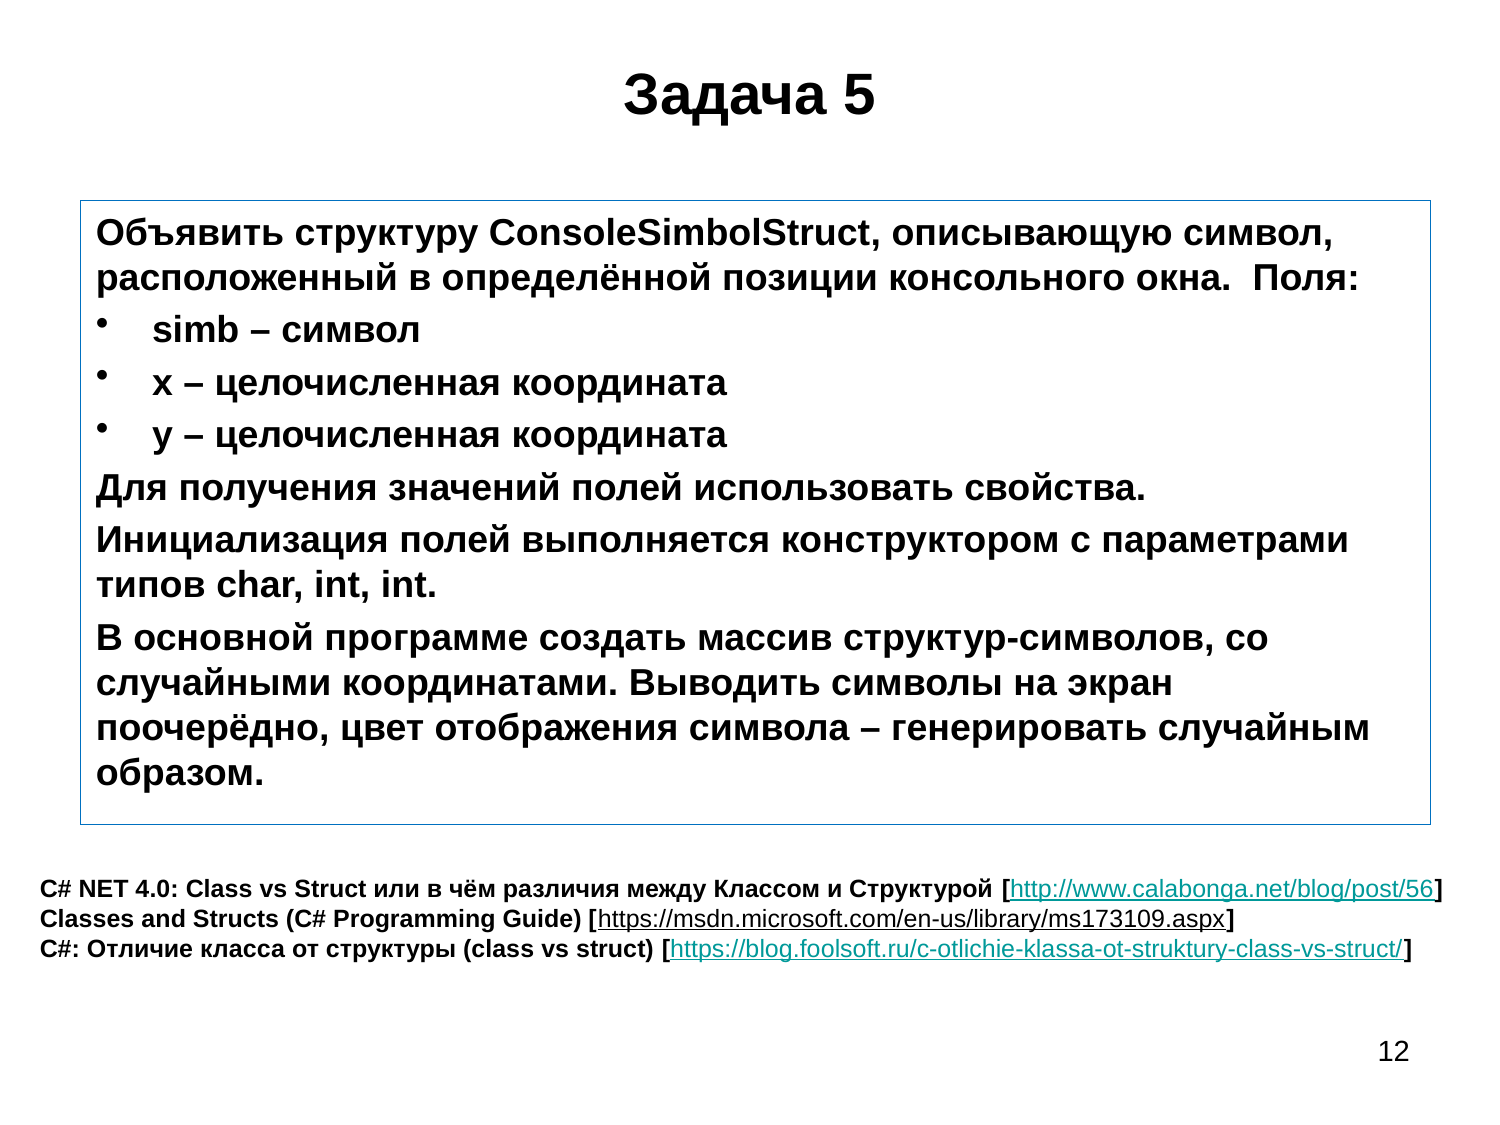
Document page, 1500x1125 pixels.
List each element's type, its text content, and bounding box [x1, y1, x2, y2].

slide_number 12 [1074, 1024, 1426, 1103]
list Объявить структуру ConsoleSimbolStruct, описывающую символ, расположенный в определённой позиции консольного окна. Поля: simb – символ x – целочисленная координата y – целочисленная координата Для получения значений полей использовать свойства. Инициализация полей выполняется конструктором с параметрами типов char, int, int. В основной программе создать массив структур-символов, со случайными координатами. Выводить символы на экран поочерёдно, цвет отображения символа – генерировать случайным образом. [80, 200, 1431, 825]
title Задача 5 [75, 45, 1425, 138]
text_box C# NET 4.0: Class vs Struct или в чём различия между Классом и Структурой [http://www.calabonga.net/blog/post/56] Classes and Structs (C# Programming Guide) [https://msdn.microsoft.com/en-us/library/ms173109.aspx] C#: Отличие класса от структуры (class vs struct) [https://blog.foolsoft.ru/c-otlichie-klassa-ot-struktury-class-vs-struct/] [24, 865, 1475, 970]
